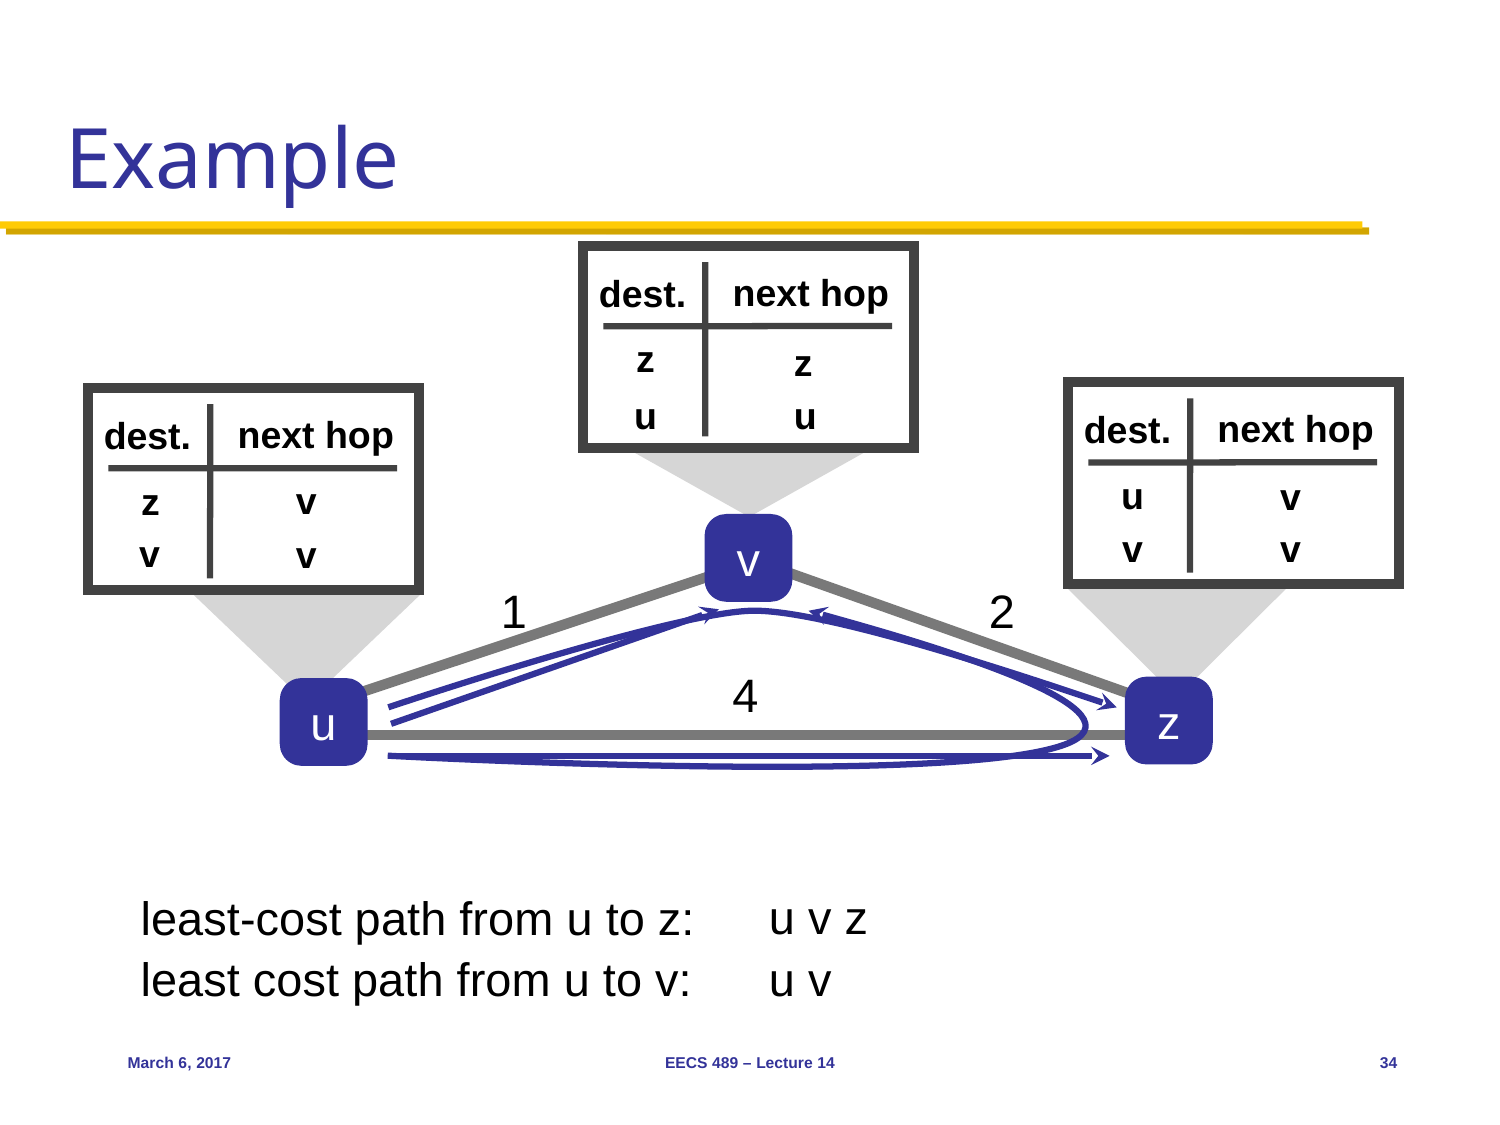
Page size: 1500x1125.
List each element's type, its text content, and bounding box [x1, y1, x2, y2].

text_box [582, 245, 915, 449]
footer EECS 489 – Lecture 14 [512, 1024, 988, 1101]
slide_number 34 [1312, 1024, 1413, 1101]
text_box u v z [763, 882, 898, 950]
text_box [197, 598, 417, 684]
text_box u v [763, 944, 851, 1013]
text_box [982, 663, 1117, 710]
text_box [1097, 749, 1110, 763]
text_box [387, 608, 1086, 767]
text_box [440, 610, 796, 708]
text_box [1072, 593, 1282, 677]
title Example [49, 24, 1451, 213]
text_box v [704, 513, 793, 602]
text_box least cost path from u to v: [134, 944, 743, 1013]
text_box least-cost path from u to z: [134, 882, 743, 944]
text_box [1067, 381, 1400, 585]
text_box u [279, 678, 368, 766]
text_box [705, 607, 719, 620]
text_box [388, 621, 682, 708]
text_box 2 [982, 576, 1027, 644]
text_box 1 [495, 576, 539, 644]
text_box z [1124, 676, 1213, 765]
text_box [87, 387, 420, 591]
text_box [642, 457, 857, 513]
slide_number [112, 1024, 426, 1101]
